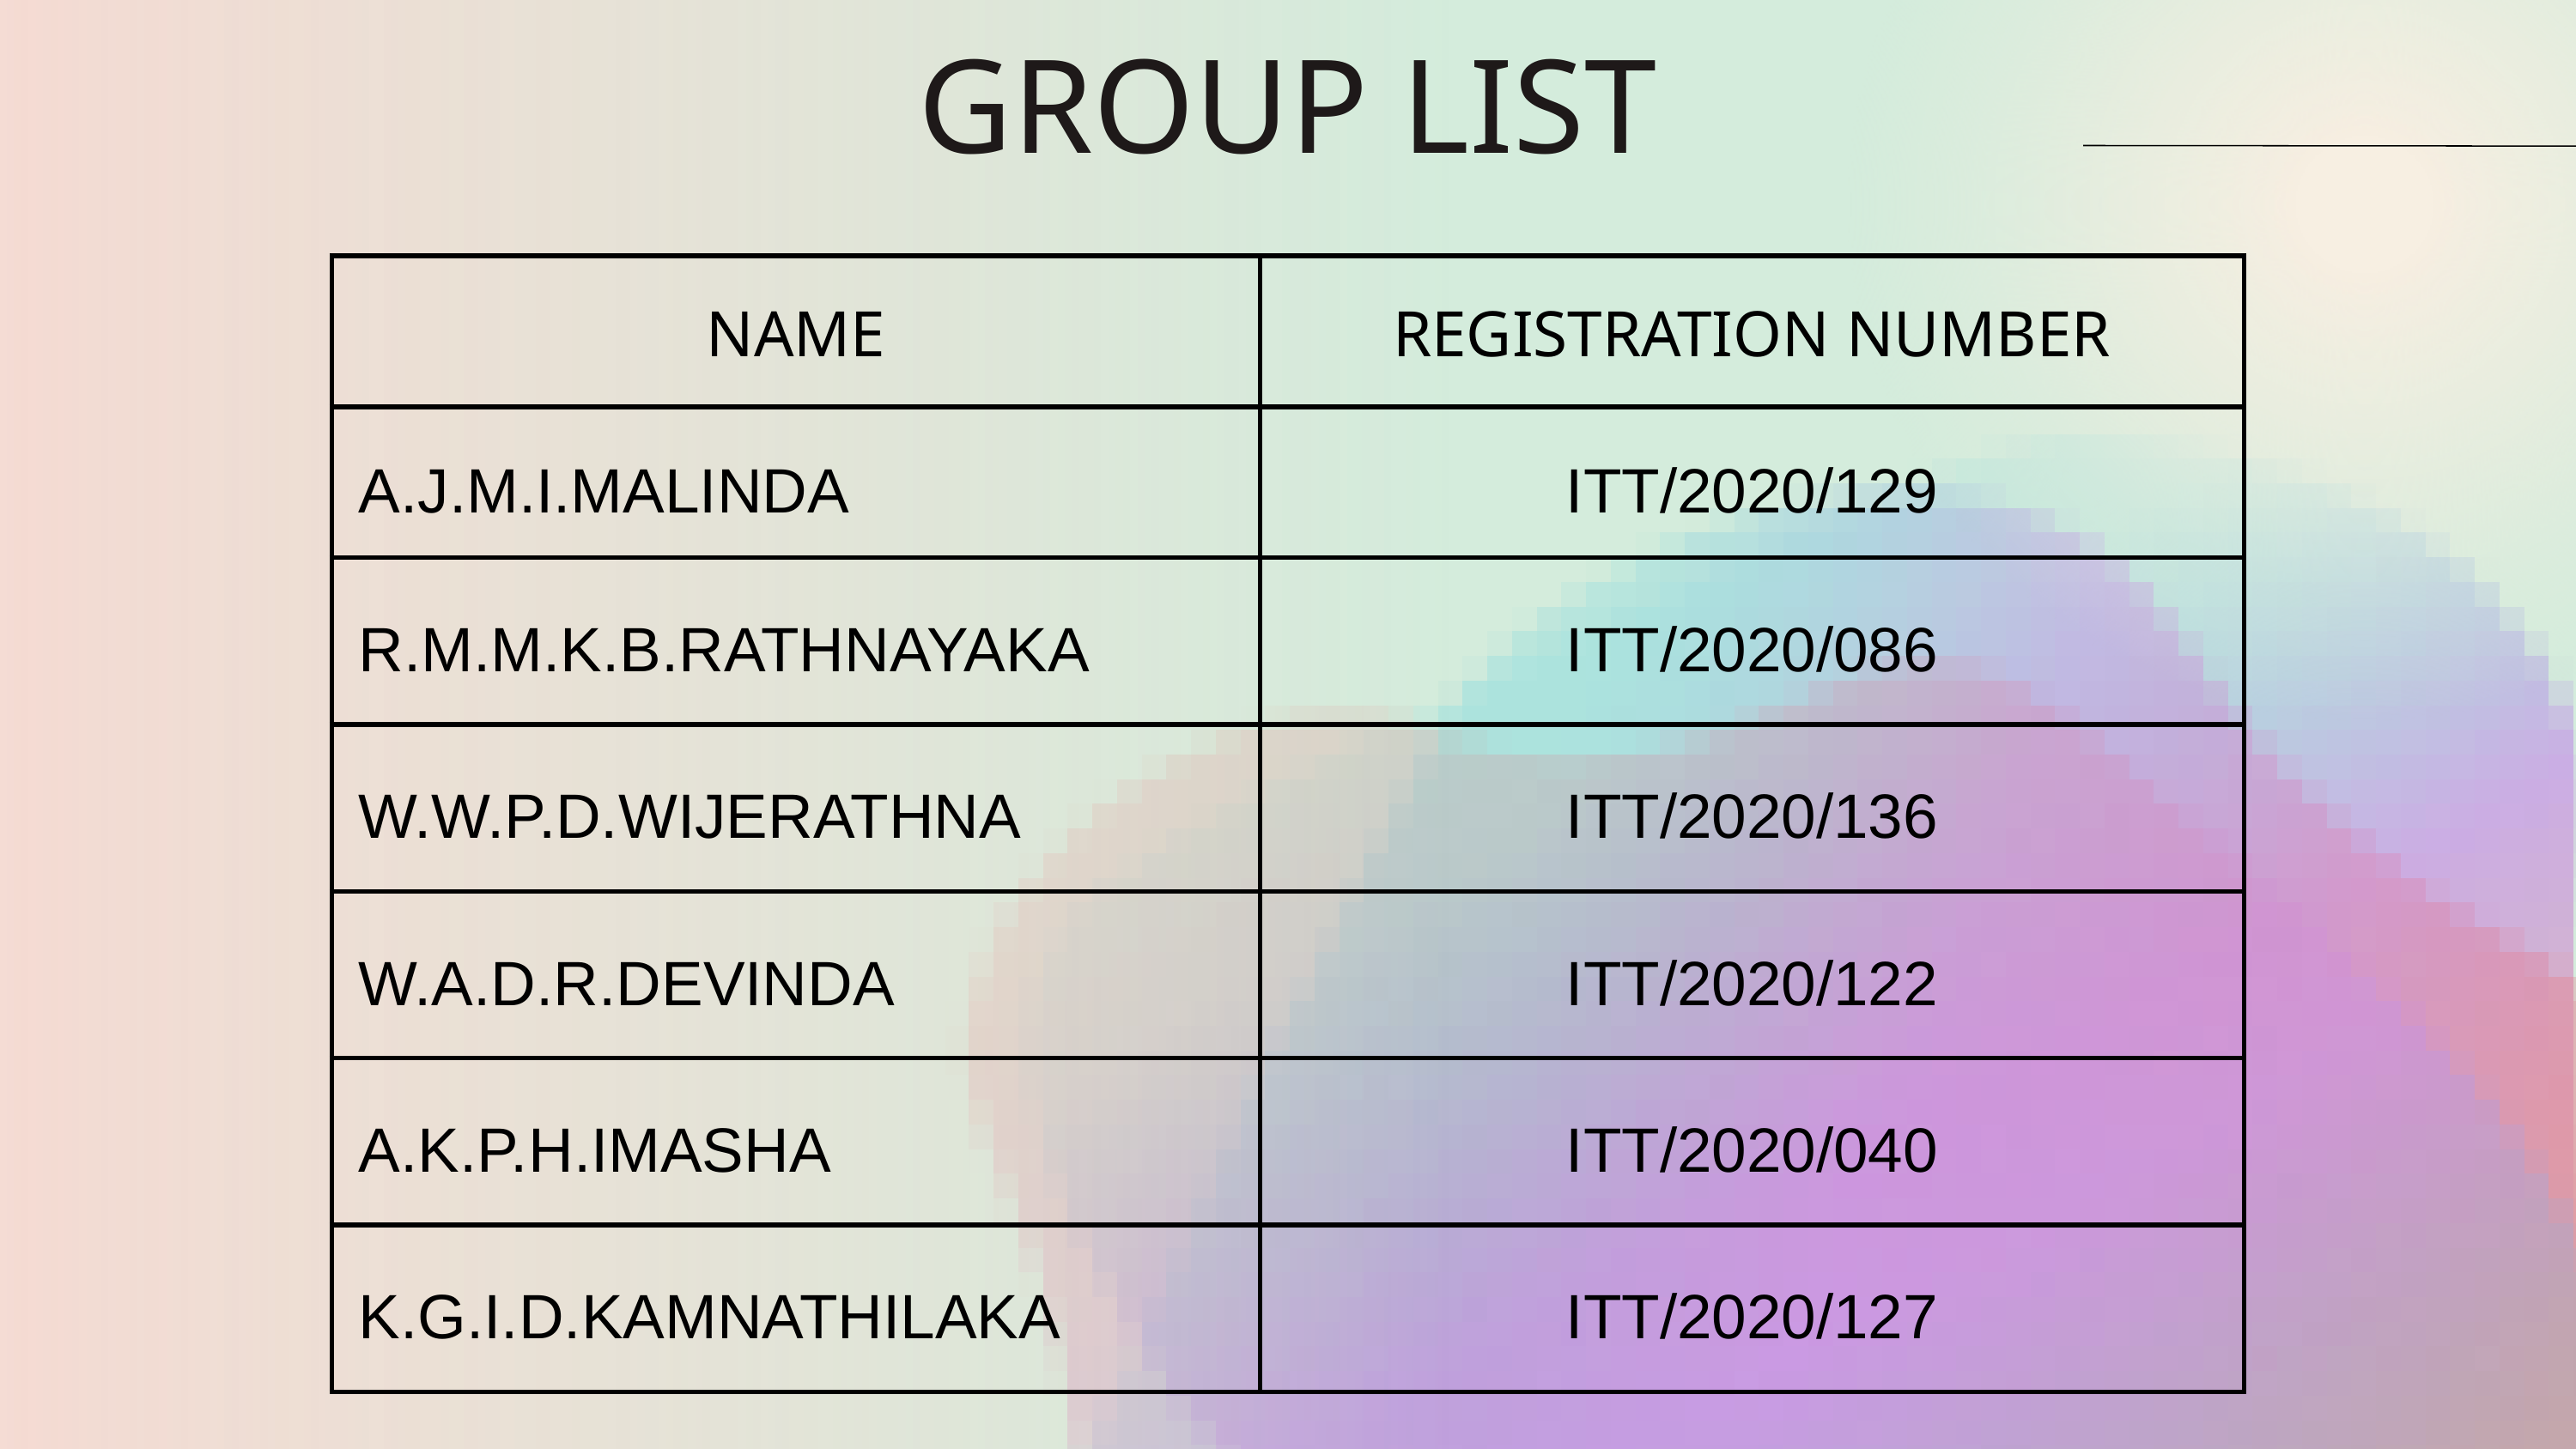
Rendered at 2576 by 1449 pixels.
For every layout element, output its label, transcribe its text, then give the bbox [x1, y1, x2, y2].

table_cell A.J.M.I.MALINDA [334, 409, 1258, 555]
table_cell ITT/2020/040 [1262, 1060, 2242, 1222]
table_header REGISTRATION NUMBER [1262, 258, 2242, 404]
table_cell R.M.M.K.B.RATHNAYAKA [334, 560, 1258, 722]
text_box [1845, 0, 2576, 724]
text_box [1449, 724, 2576, 1449]
text_box GROUP LIST [872, 50, 1704, 179]
table_cell W.A.D.R.DEVINDA [334, 894, 1258, 1056]
text_box [0, 0, 1449, 1449]
table_cell W.W.P.D.WIJERATHNA [334, 727, 1258, 889]
table_cell ITT/2020/129 [1262, 409, 2242, 555]
table_header NAME [334, 258, 1258, 404]
table_cell ITT/2020/127 [1262, 1228, 2242, 1390]
table_cell K.G.I.D.KAMNATHILAKA [334, 1228, 1258, 1390]
table_cell ITT/2020/136 [1262, 727, 2242, 889]
table_cell A.K.P.H.IMASHA [334, 1060, 1258, 1222]
table_cell ITT/2020/122 [1262, 894, 2242, 1056]
table_cell ITT/2020/086 [1262, 560, 2242, 722]
